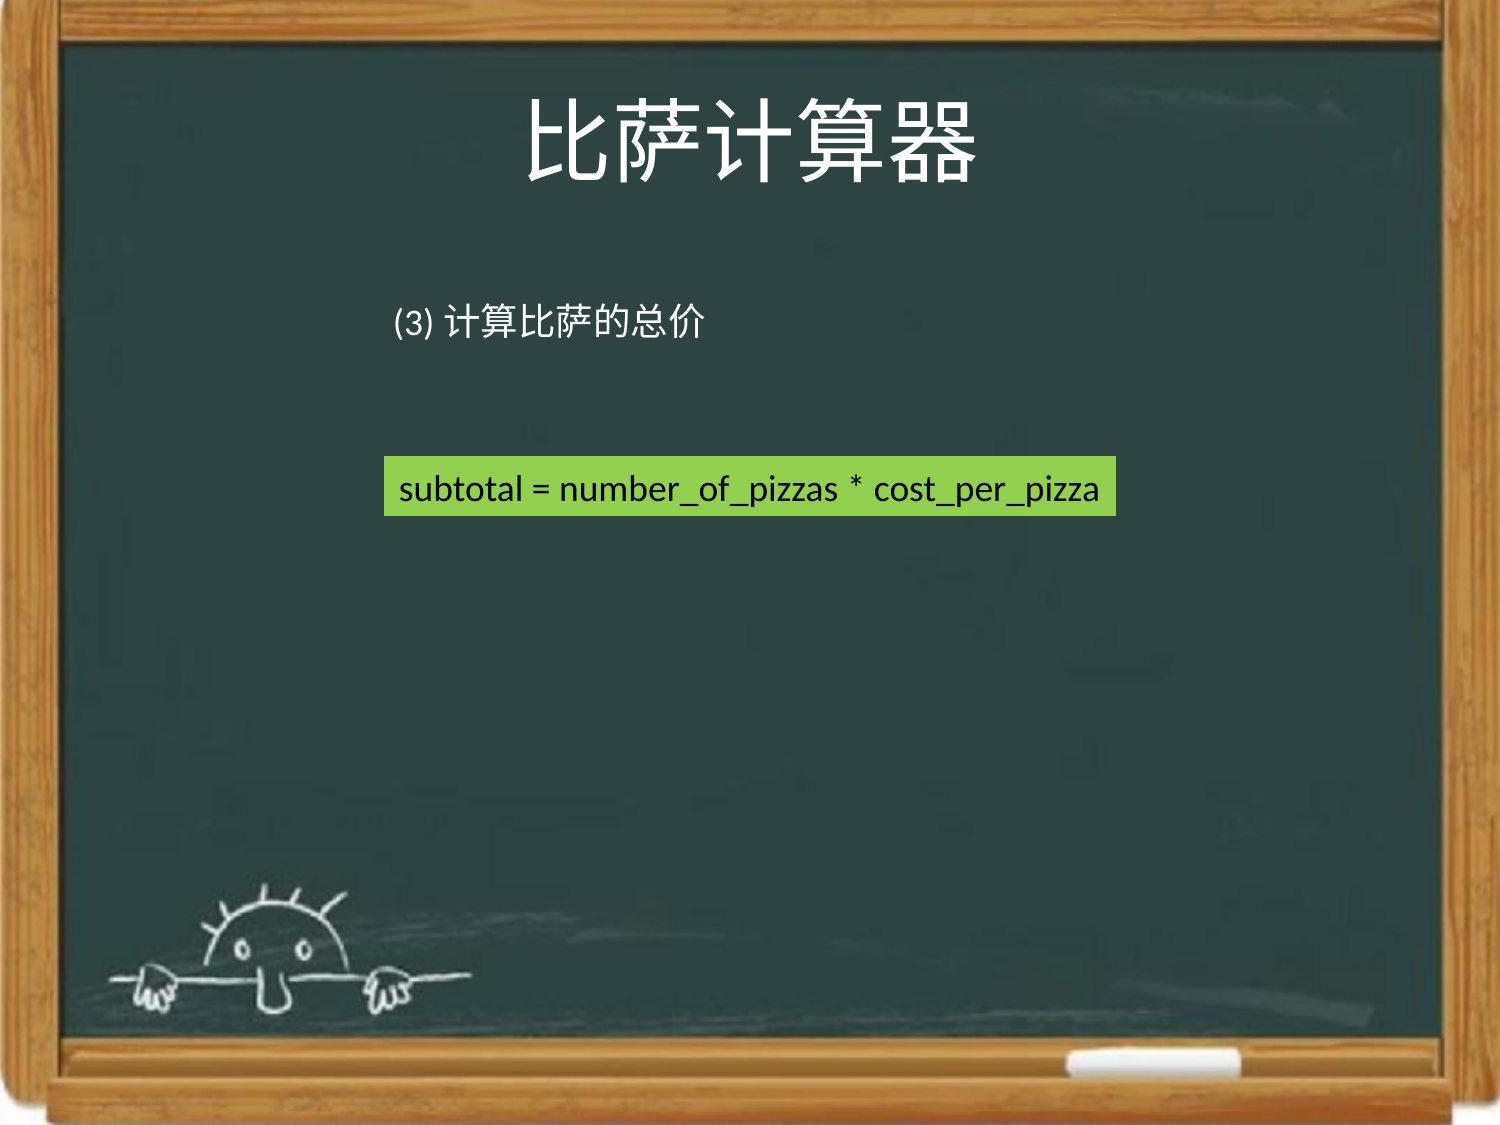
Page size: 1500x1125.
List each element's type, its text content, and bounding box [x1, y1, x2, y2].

text_box subtotal = number_of_pizzas * cost_per_pizza [384, 456, 1116, 516]
text_box (3)计算比萨的总价 [369, 290, 721, 351]
picture [0, 0, 1500, 1125]
title 比萨计算器 [75, 45, 1425, 233]
